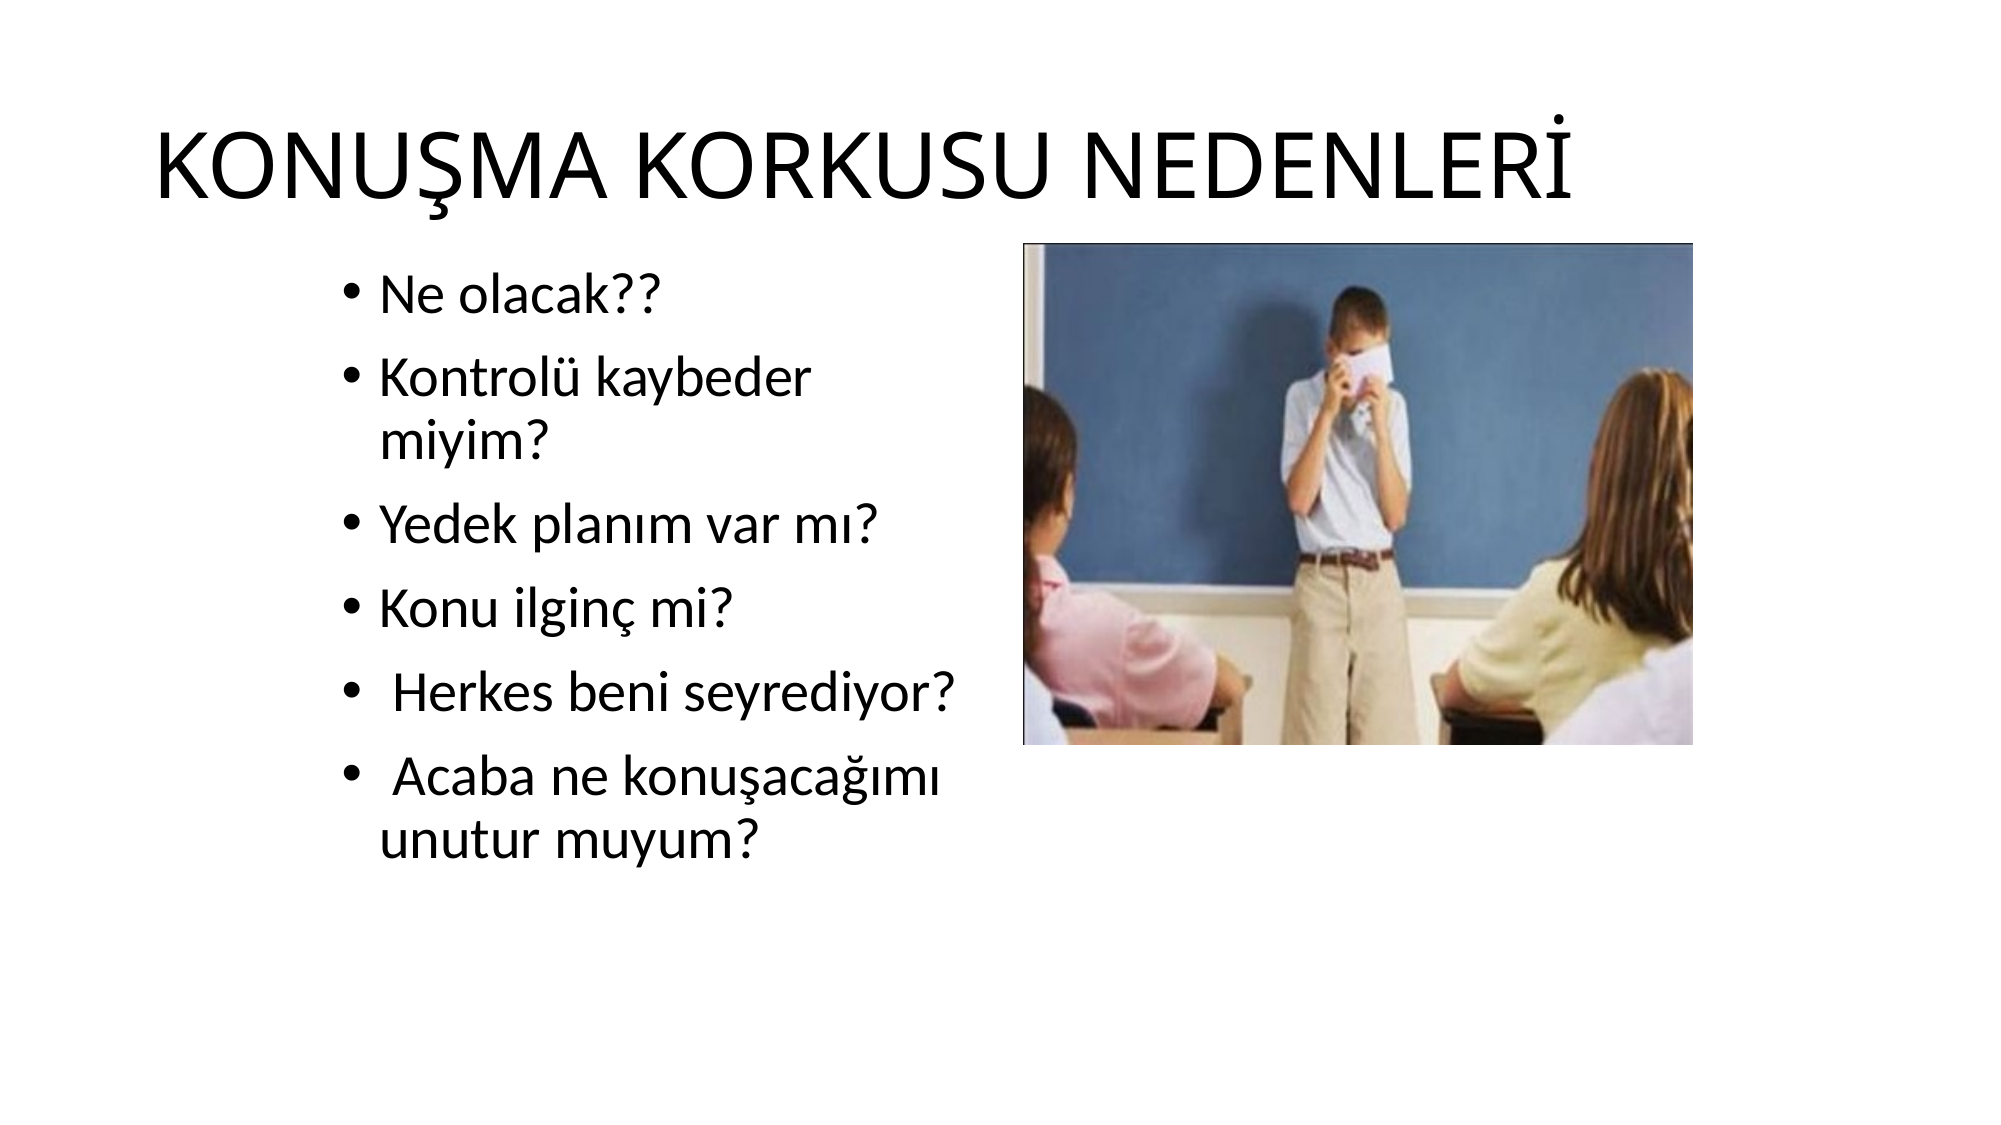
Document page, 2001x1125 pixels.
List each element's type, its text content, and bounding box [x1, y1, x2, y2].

title KONUŞMA KORKUSU NEDENLERİ [137, 59, 1863, 278]
list Ne olacak?? Kontrolü kaybeder miyim? Yedek planım var mı? Konu ilginç mi? Herkes beni seyrediyor? Acaba ne konuşacağımı unutur muyum? [326, 255, 988, 1010]
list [1023, 243, 1693, 745]
